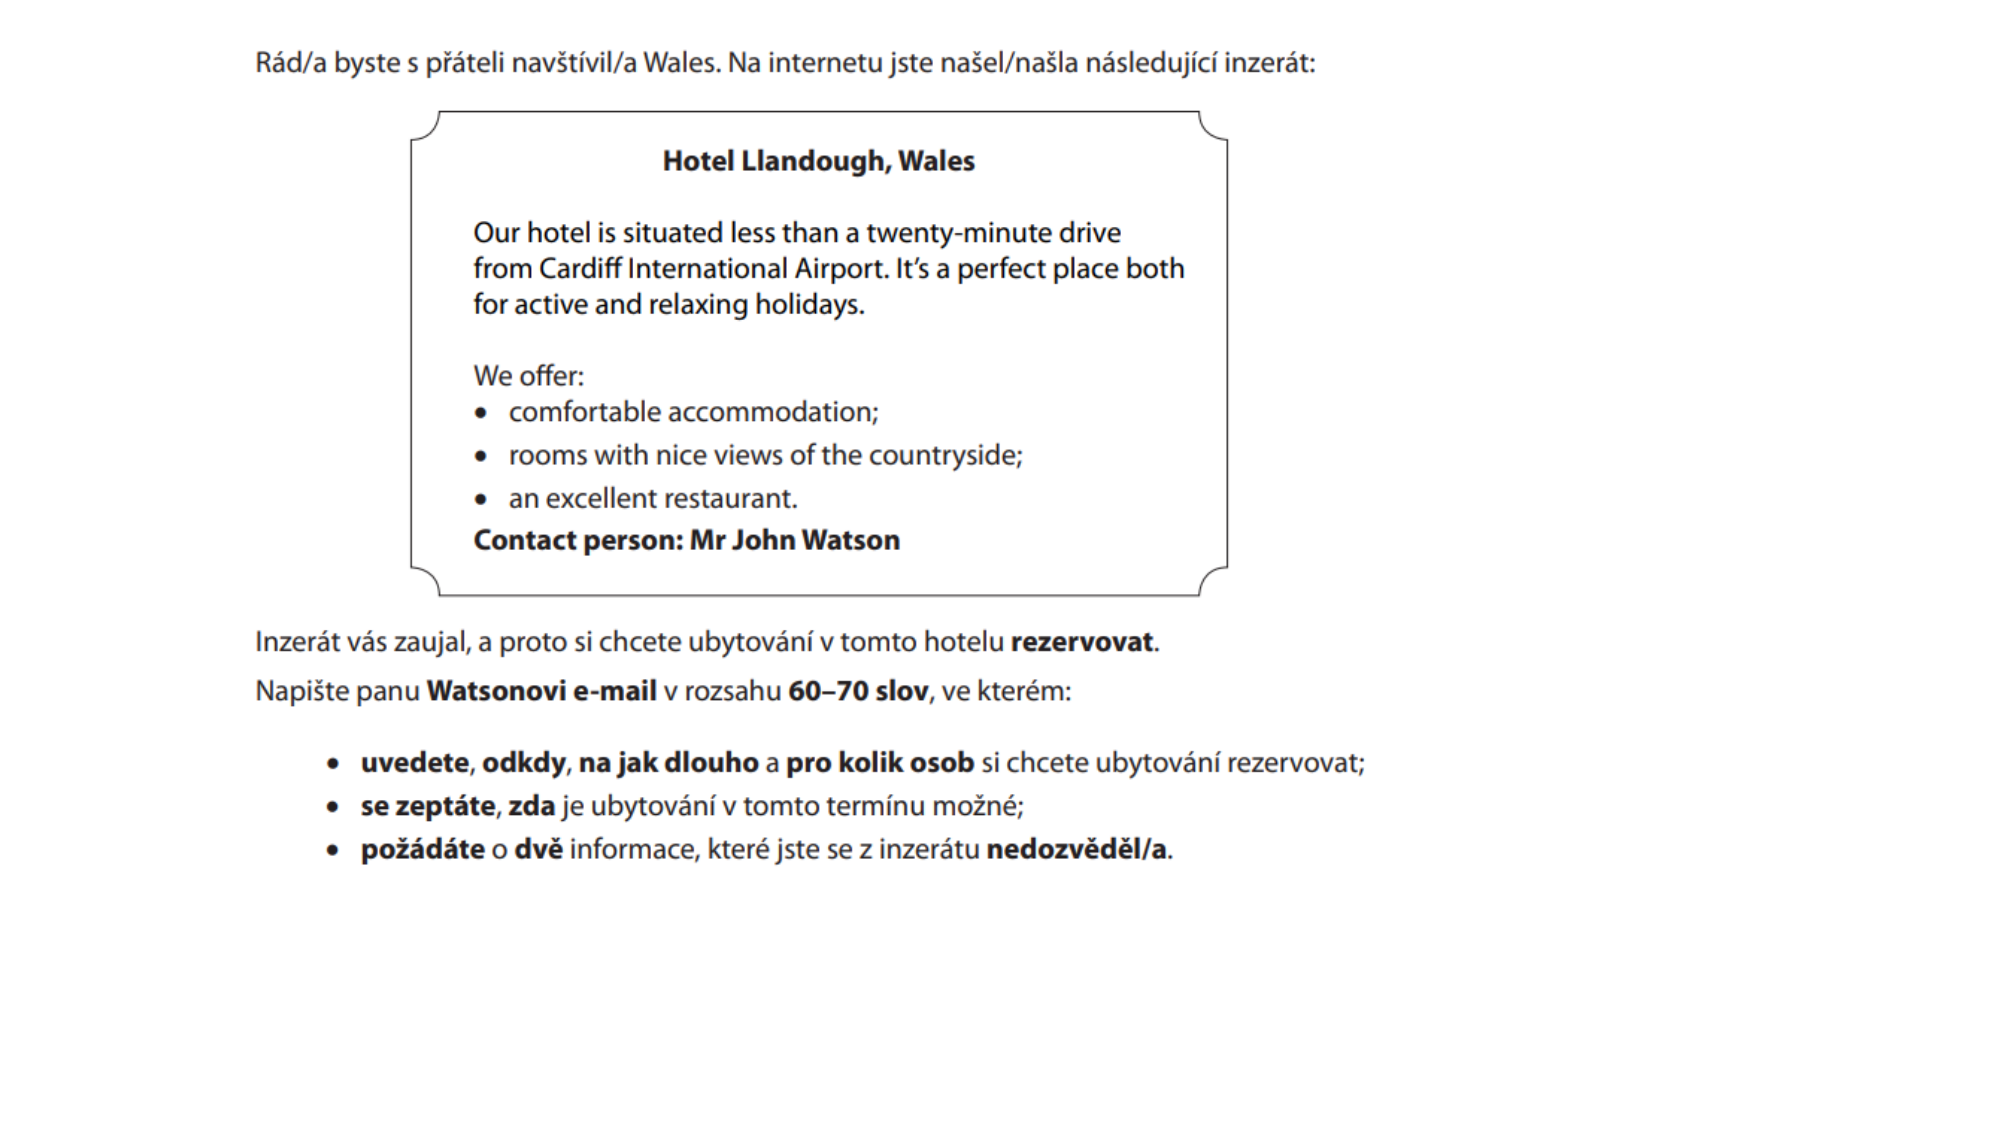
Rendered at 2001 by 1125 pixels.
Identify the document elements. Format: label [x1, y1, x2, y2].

list [175, 26, 1467, 1014]
